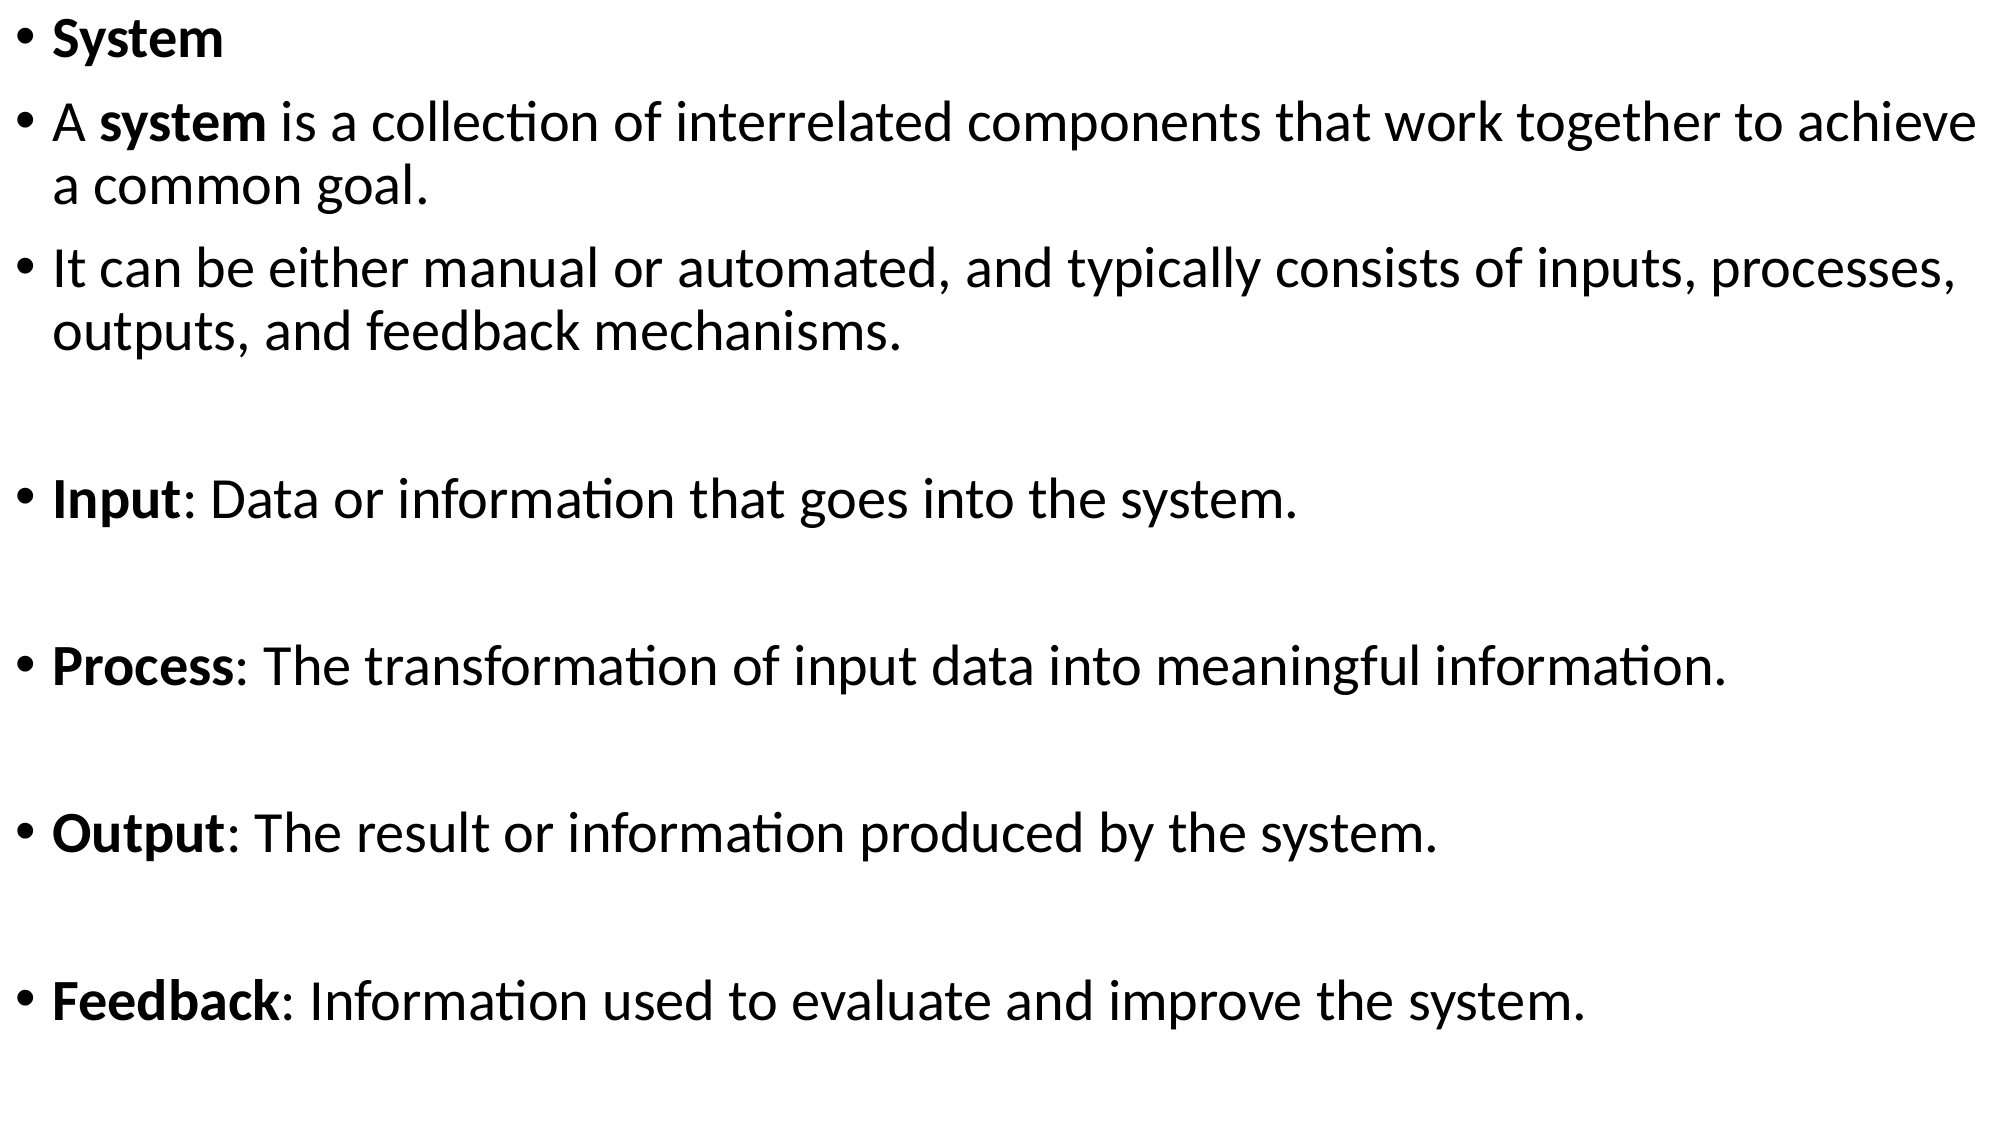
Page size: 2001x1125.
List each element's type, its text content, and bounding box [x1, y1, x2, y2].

list System A system is a collection of interrelated components that work together to achieve a common goal. It can be either manual or automated, and typically consists of inputs, processes, outputs, and feedback mechanisms. Input: Data or information that goes into the system. Process: The transformation of input data into meaningful information. Output: The result or information produced by the system. Feedback: Information used to evaluate and improve the system. [0, 0, 2000, 1125]
